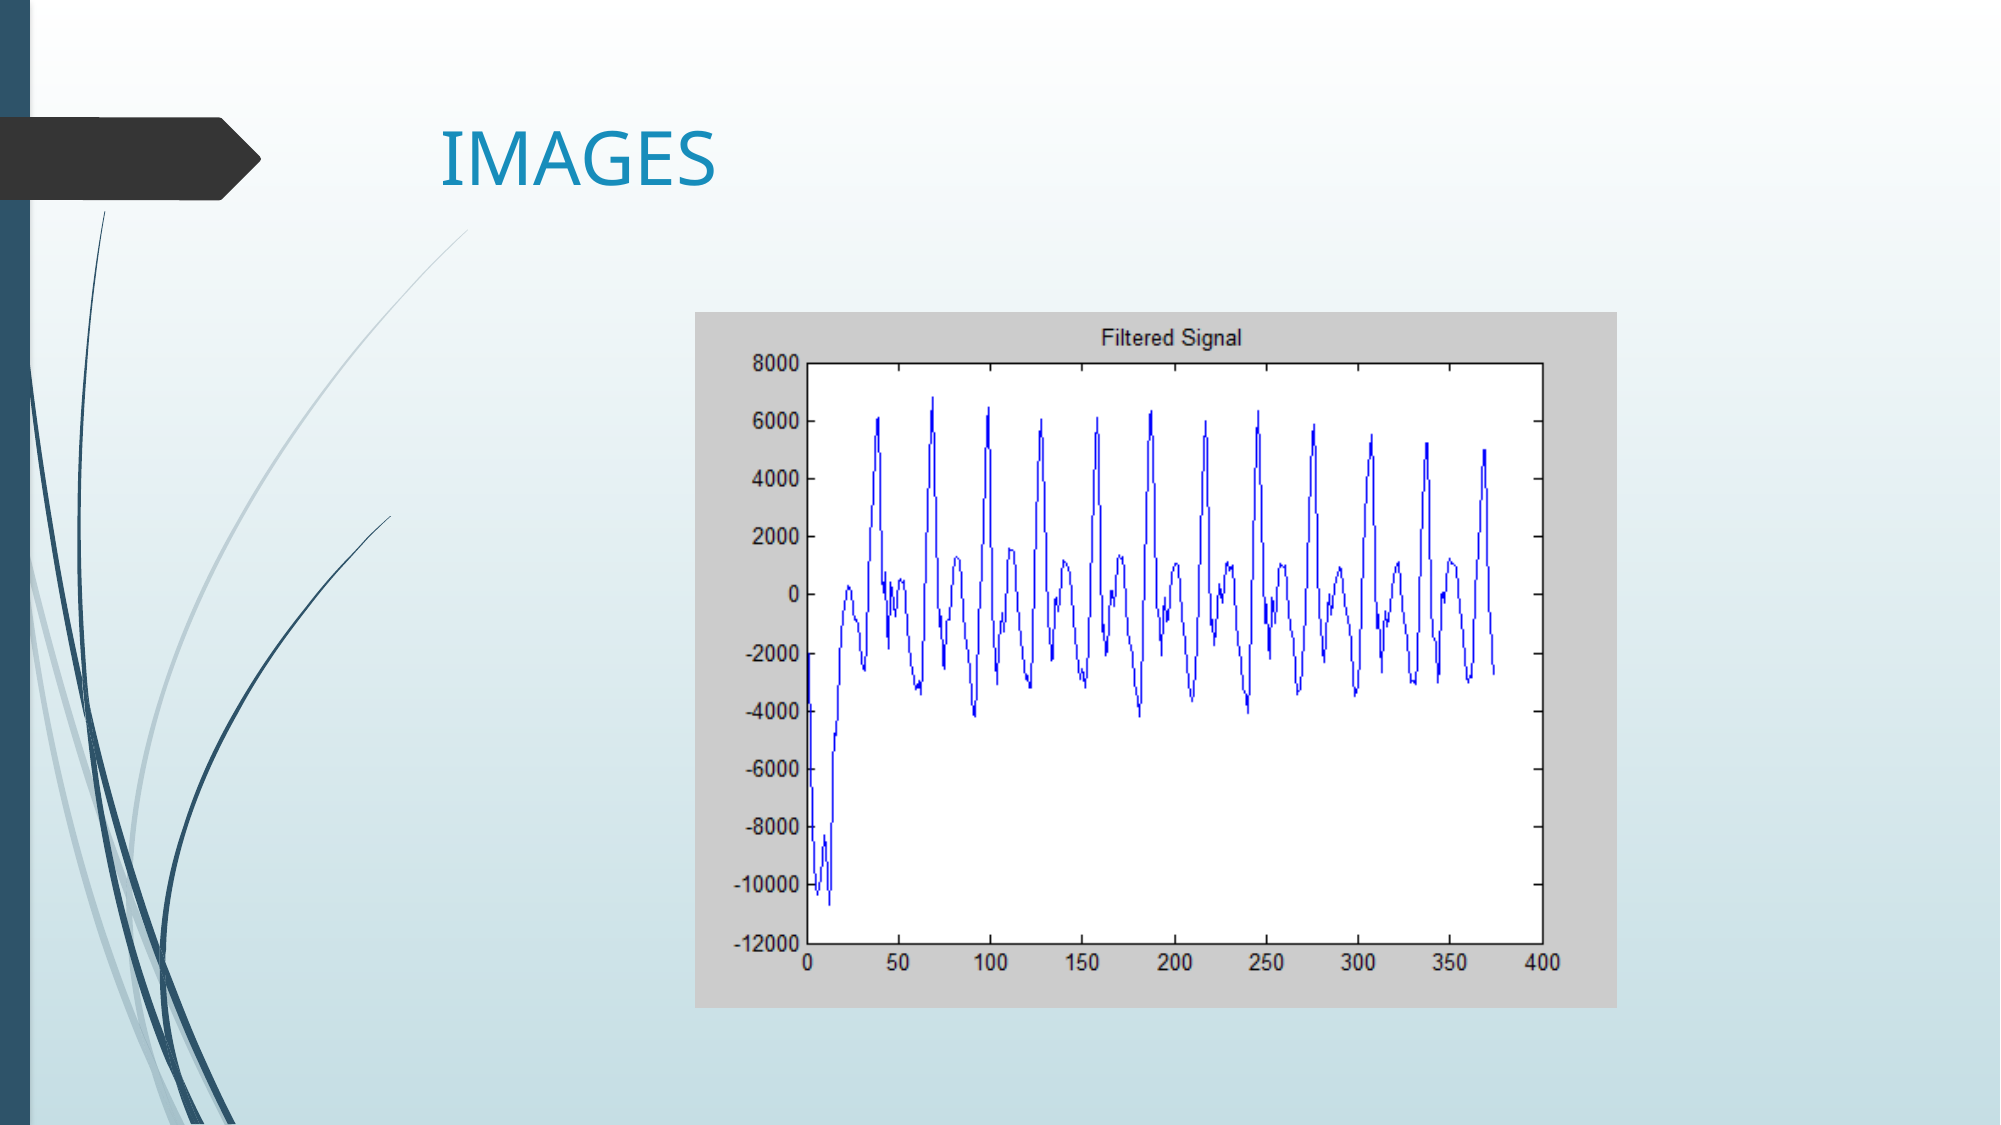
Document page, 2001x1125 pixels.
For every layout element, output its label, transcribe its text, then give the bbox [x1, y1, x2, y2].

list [694, 312, 1618, 1008]
title IMAGES [425, 102, 1888, 313]
